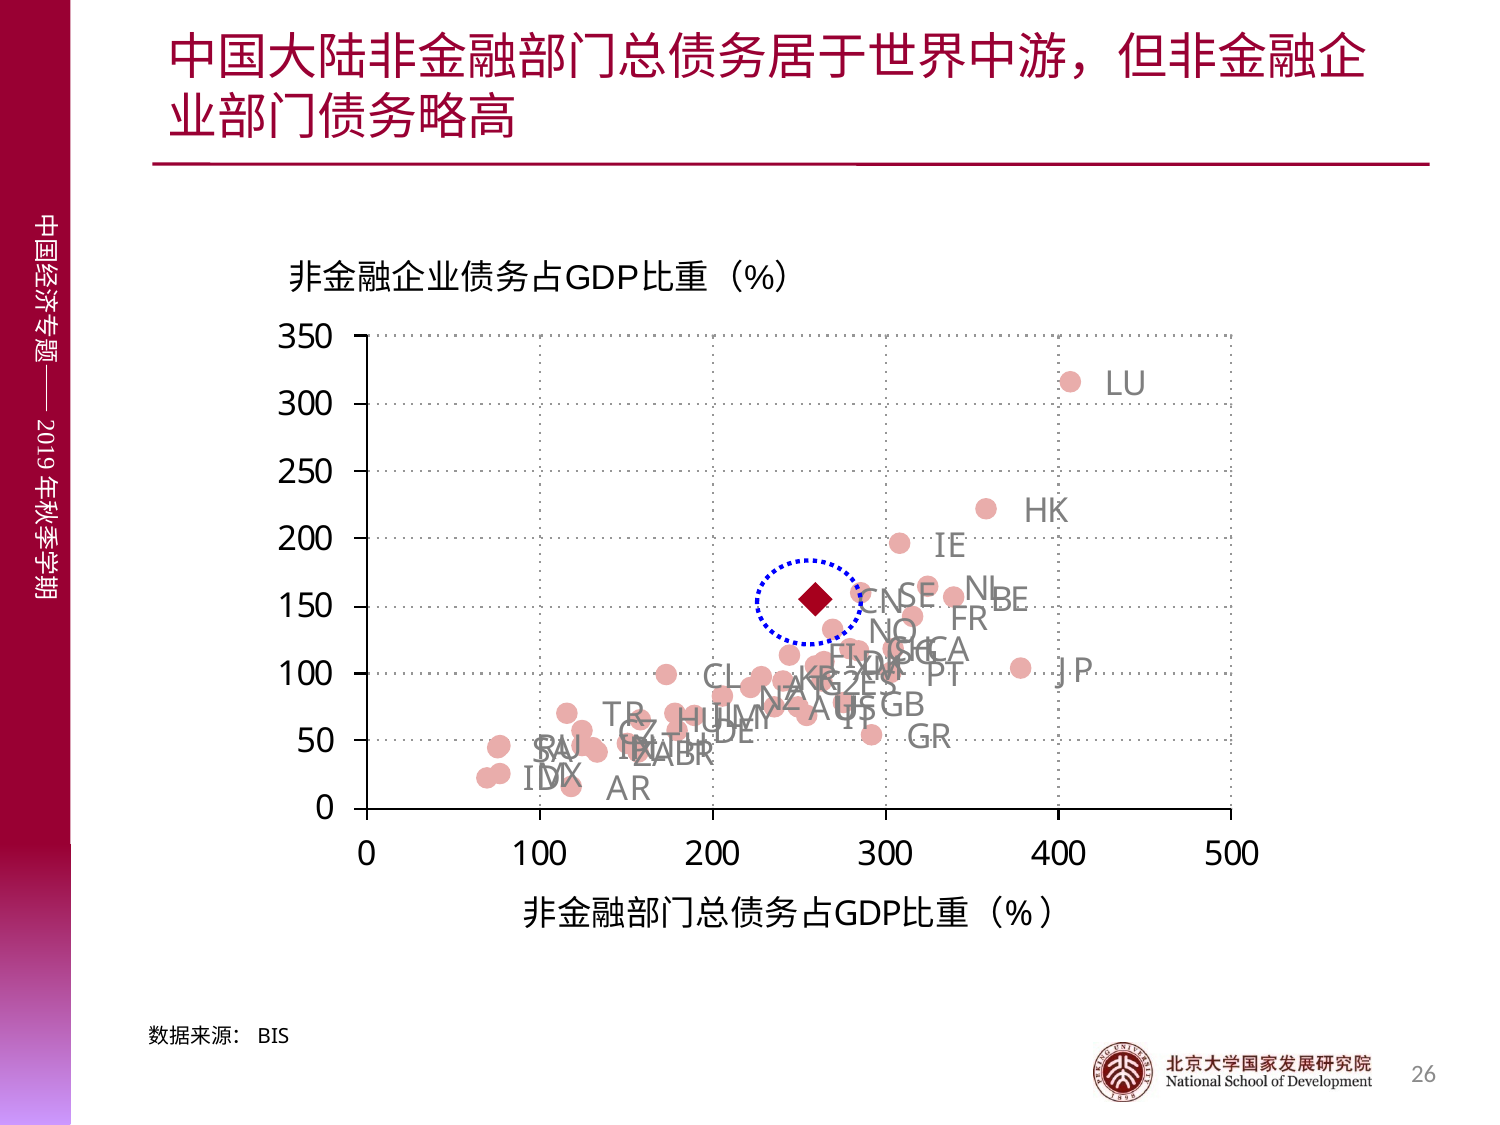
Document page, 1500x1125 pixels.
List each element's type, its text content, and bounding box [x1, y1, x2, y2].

picture [270, 237, 1307, 946]
text_box 数据来源：BIS [148, 1023, 727, 1049]
title 中国大陆非金融部门总债务居于世界中游，但非金融企业部门债务略高 [152, 0, 1426, 153]
slide_number 26 [1101, 1042, 1452, 1103]
picture [1093, 1042, 1101, 1102]
